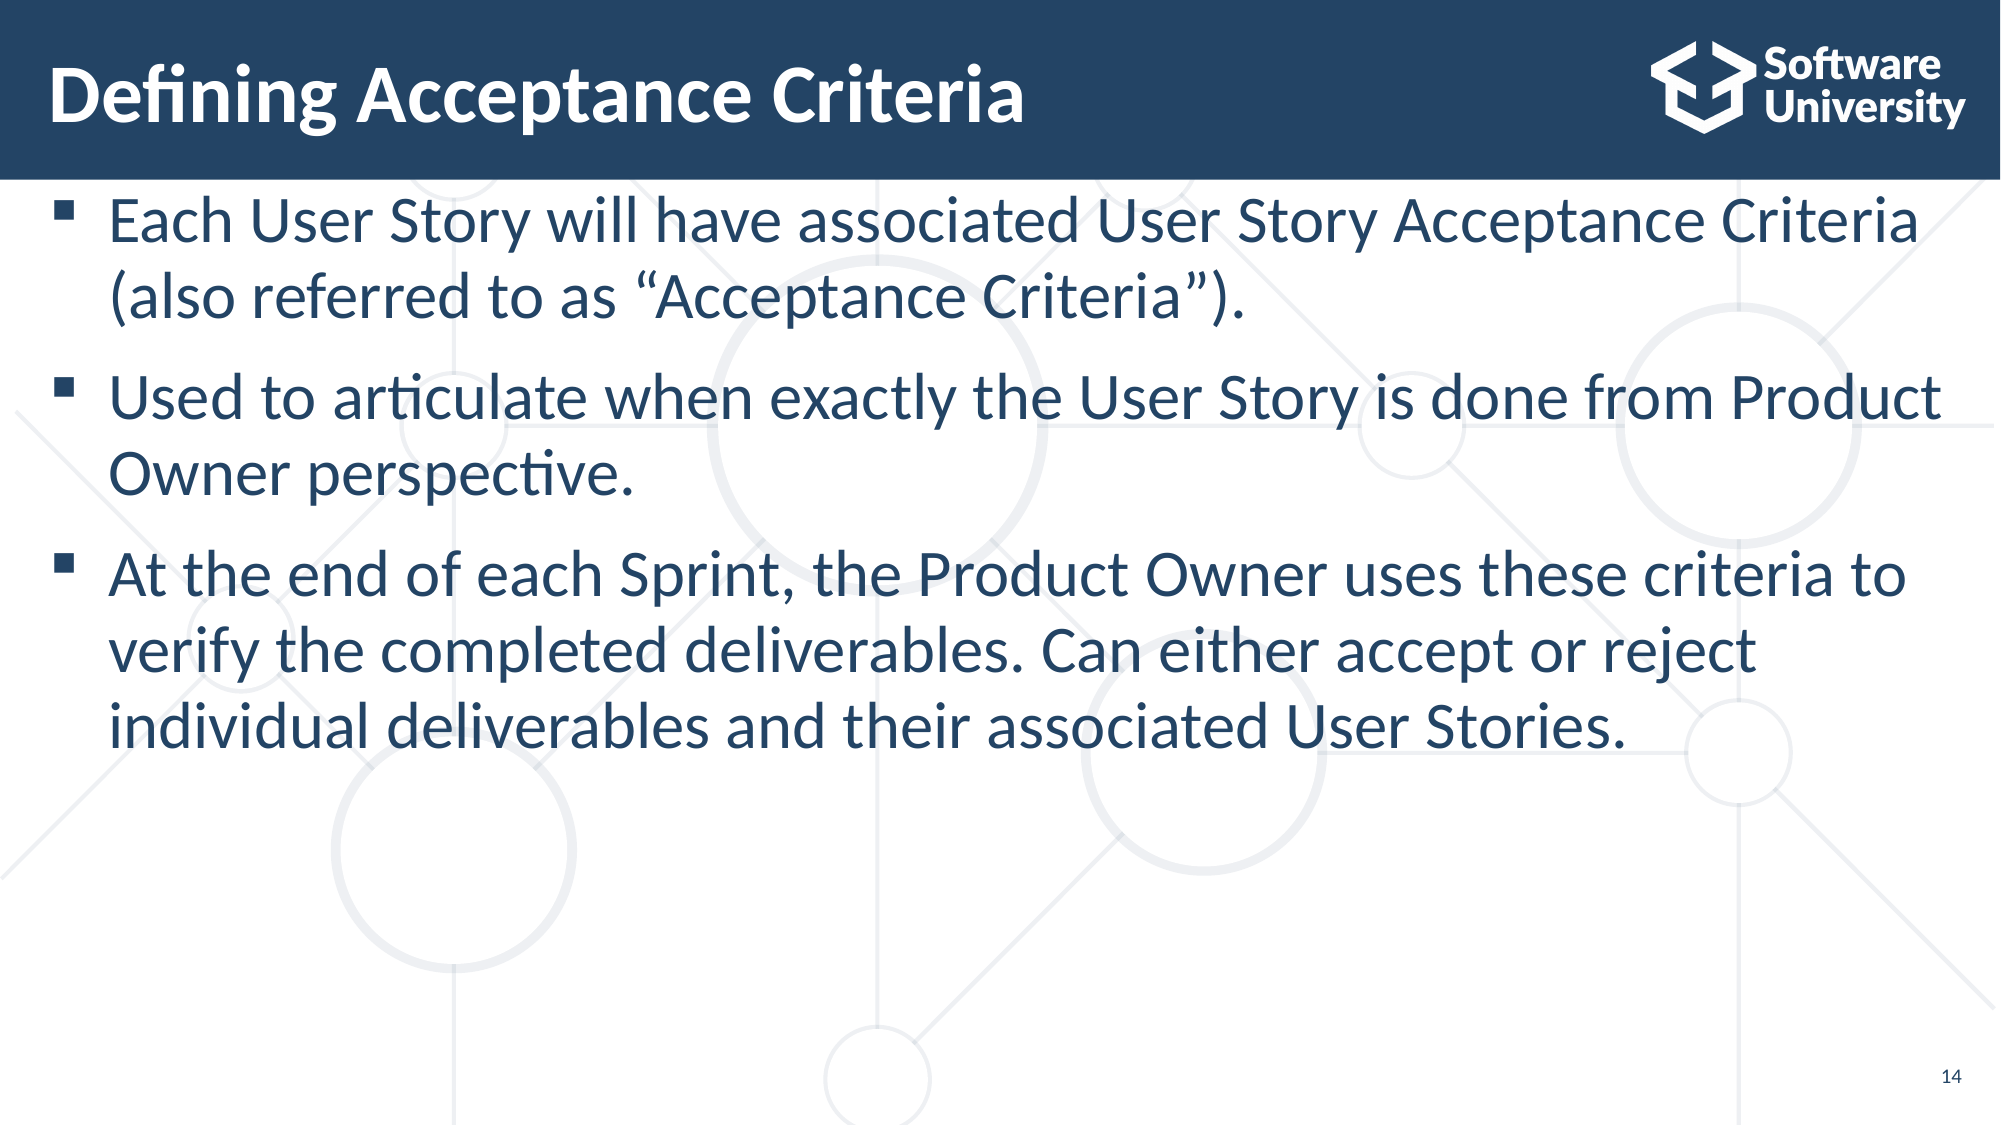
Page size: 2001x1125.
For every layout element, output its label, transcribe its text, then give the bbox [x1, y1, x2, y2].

title Defining Acceptance Criteria [31, 16, 1625, 162]
slide_number 14 [1897, 1049, 1968, 1101]
list Each User Story will have associated User Story Acceptance Criteria (also referred to as “Acceptance Criteria”). Used to articulate when exactly the User Story is done from Product Owner perspective. At the end of each Sprint, the Product Owner uses these criteria to verify the completed deliverables. Can either accept or reject individual deliverables and their associated User Stories. [31, 176, 1981, 1030]
picture [1651, 41, 1966, 134]
